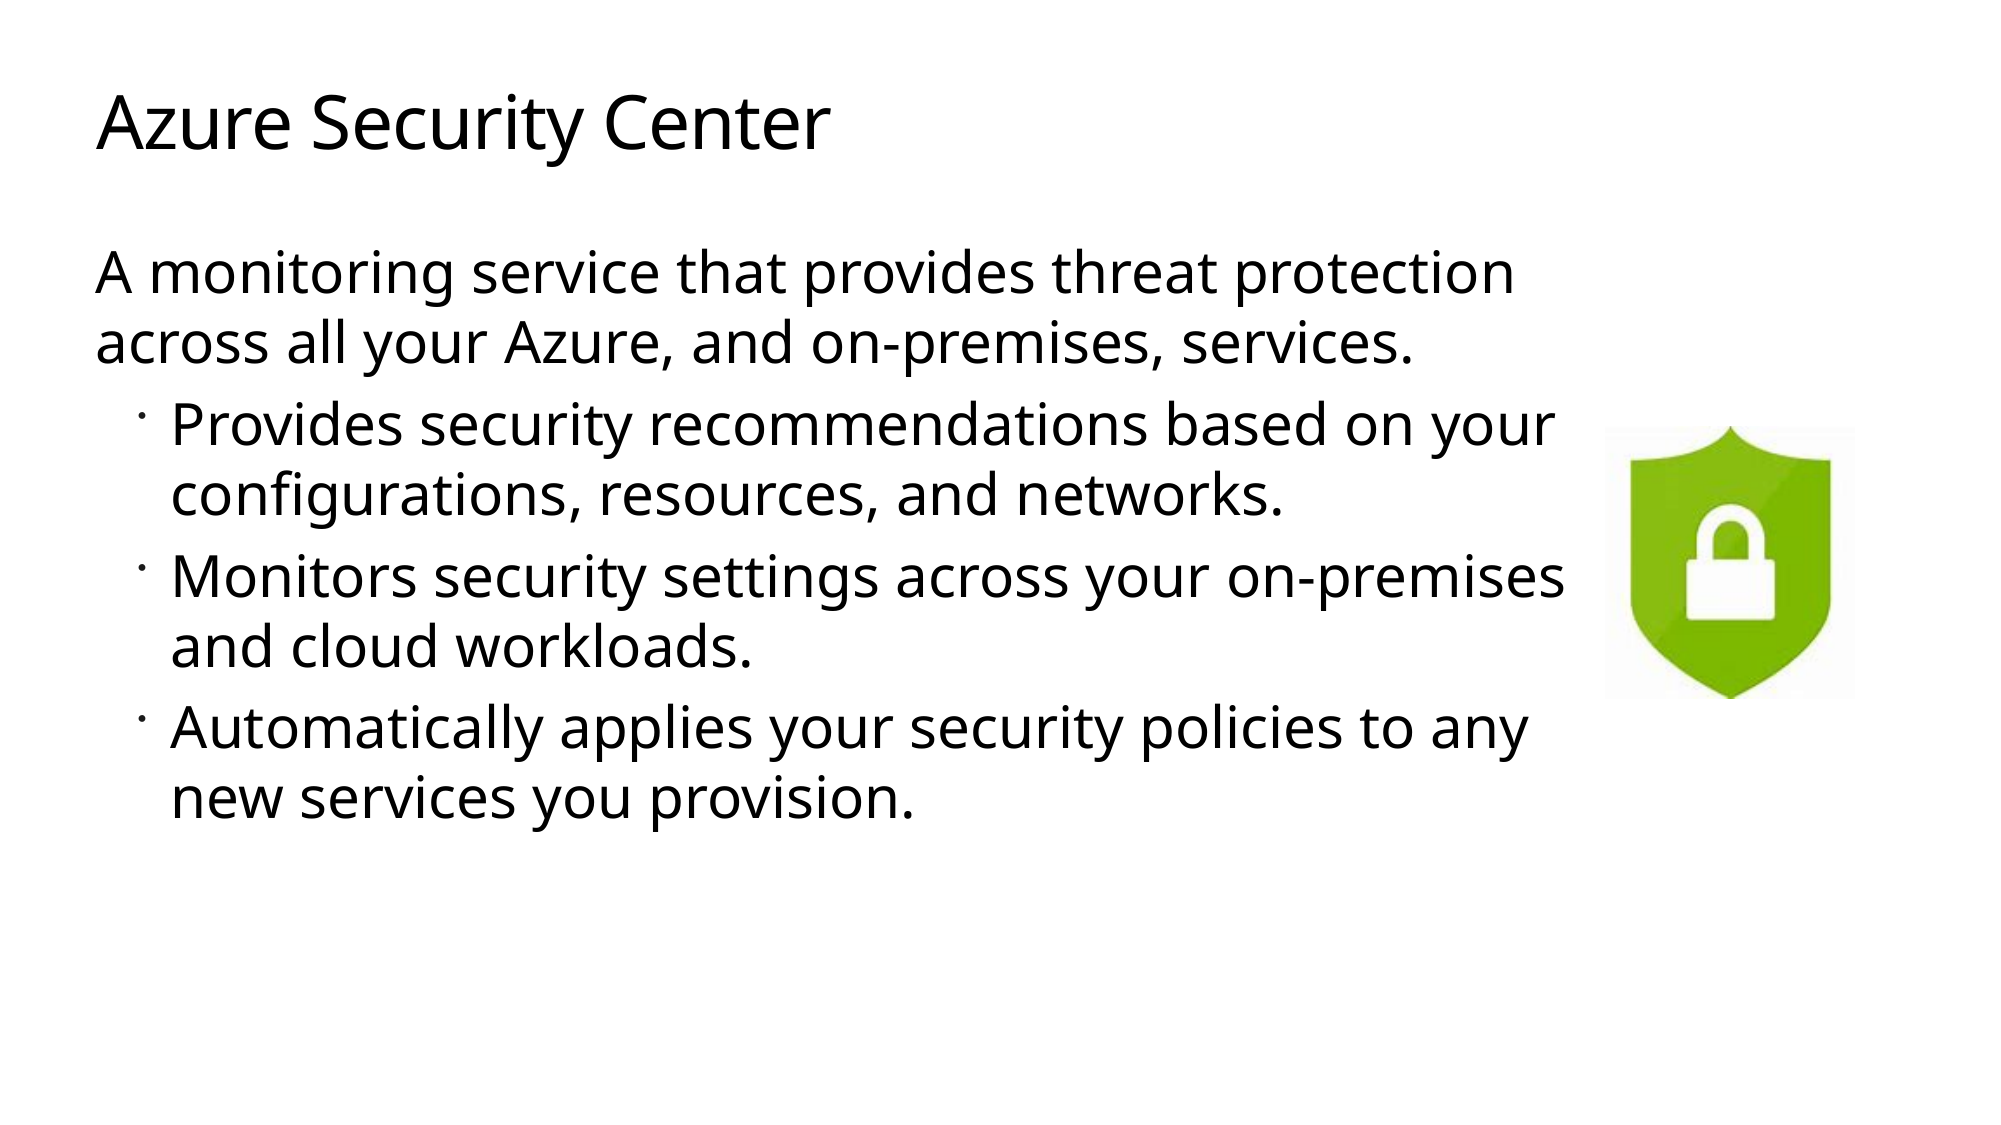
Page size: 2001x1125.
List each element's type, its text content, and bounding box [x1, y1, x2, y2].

list A monitoring service that provides threat protection across all your Azure, and on-premises, services. Provides security recommendations based on your configurations, resources, and networks. Monitors security settings across your on-premises and cloud workloads. Automatically applies your security policies to any new services you provision. [95, 235, 1606, 953]
title Azure Security Center [96, 75, 1904, 166]
picture [1605, 426, 1855, 699]
